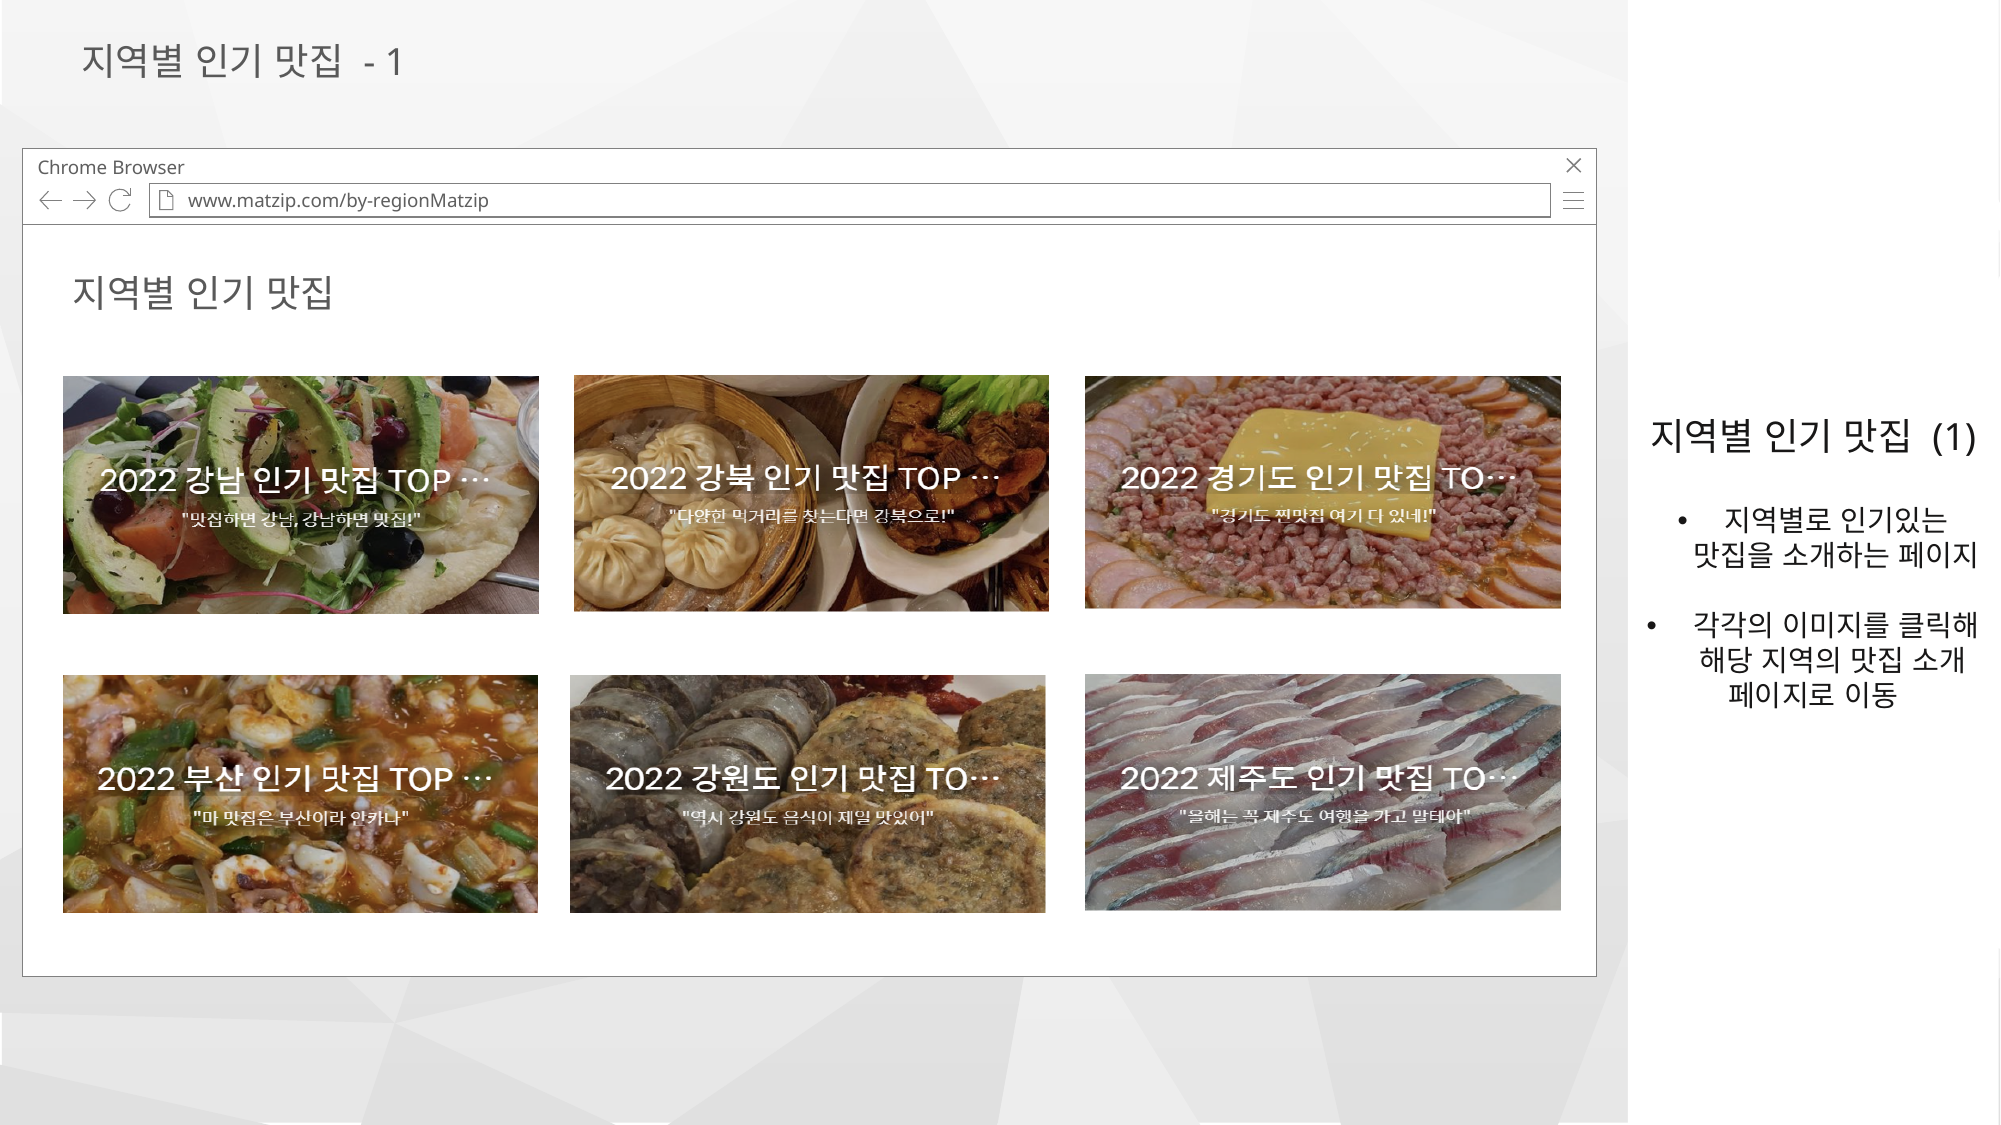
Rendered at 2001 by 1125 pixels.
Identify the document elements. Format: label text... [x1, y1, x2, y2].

picture [63, 376, 539, 614]
text_box 지역별 인기 맛집 - 1 [66, 31, 422, 91]
picture [63, 675, 538, 913]
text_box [22, 148, 1597, 977]
picture [570, 675, 1046, 913]
text_box 지역별 인기 맛집 (1) 지역별로 인기있는 맛집을 소개하는 페이지 각각의 이미지를 클릭해 해당 지역의 맛집 소개 페이지로 이동 [1627, 0, 2000, 1125]
picture [1085, 376, 1561, 609]
picture [573, 374, 1049, 612]
picture [1085, 674, 1561, 911]
